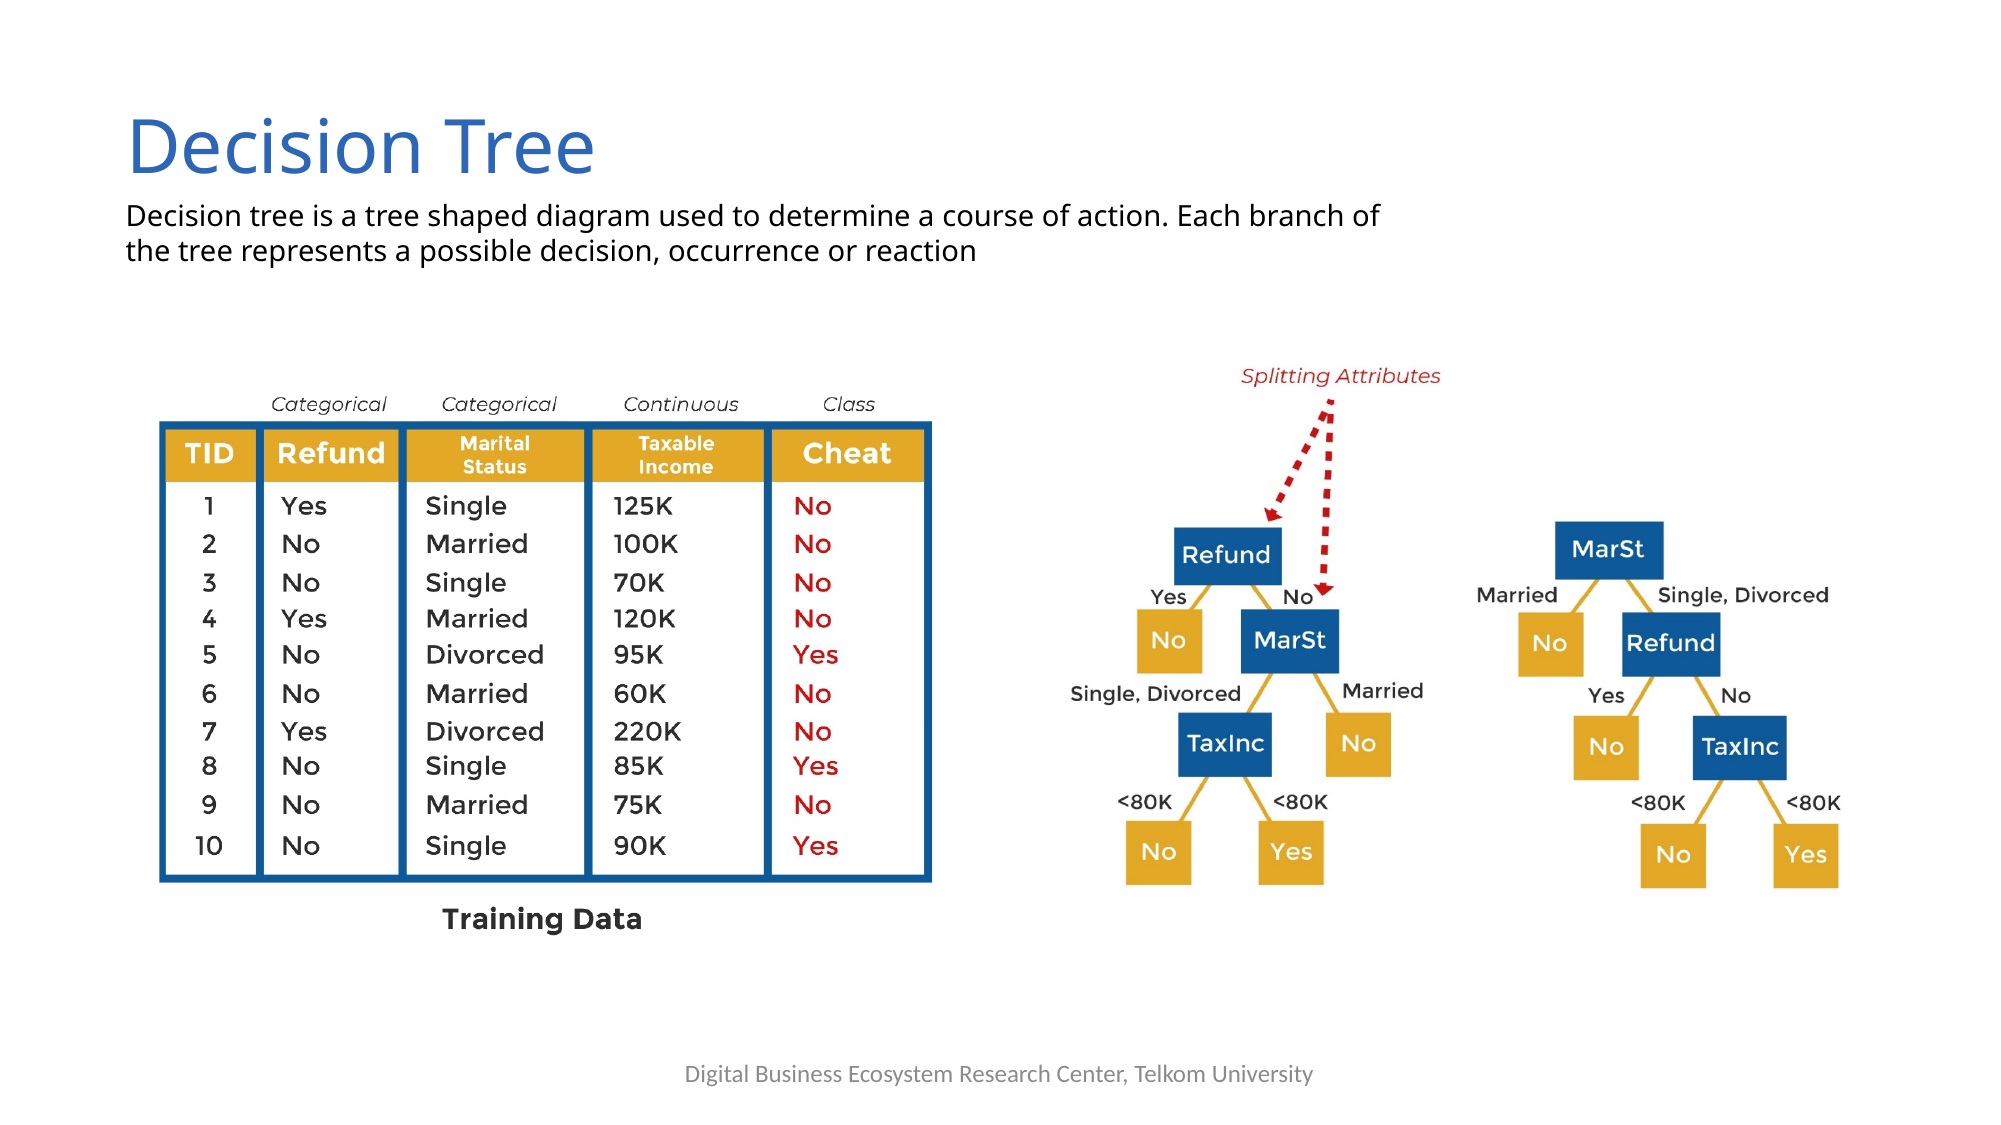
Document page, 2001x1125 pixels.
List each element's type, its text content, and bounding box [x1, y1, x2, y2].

picture [1051, 365, 1841, 956]
footer Digital Business Ecosystem Research Center, Telkom University [662, 1042, 1338, 1103]
text_box Decision tree is a tree shaped diagram used to determine a course of action. Each branch of the tree represents a possible decision, occurrence or reaction [110, 189, 1430, 275]
title Decision Tree [110, 40, 679, 189]
picture [159, 383, 962, 938]
